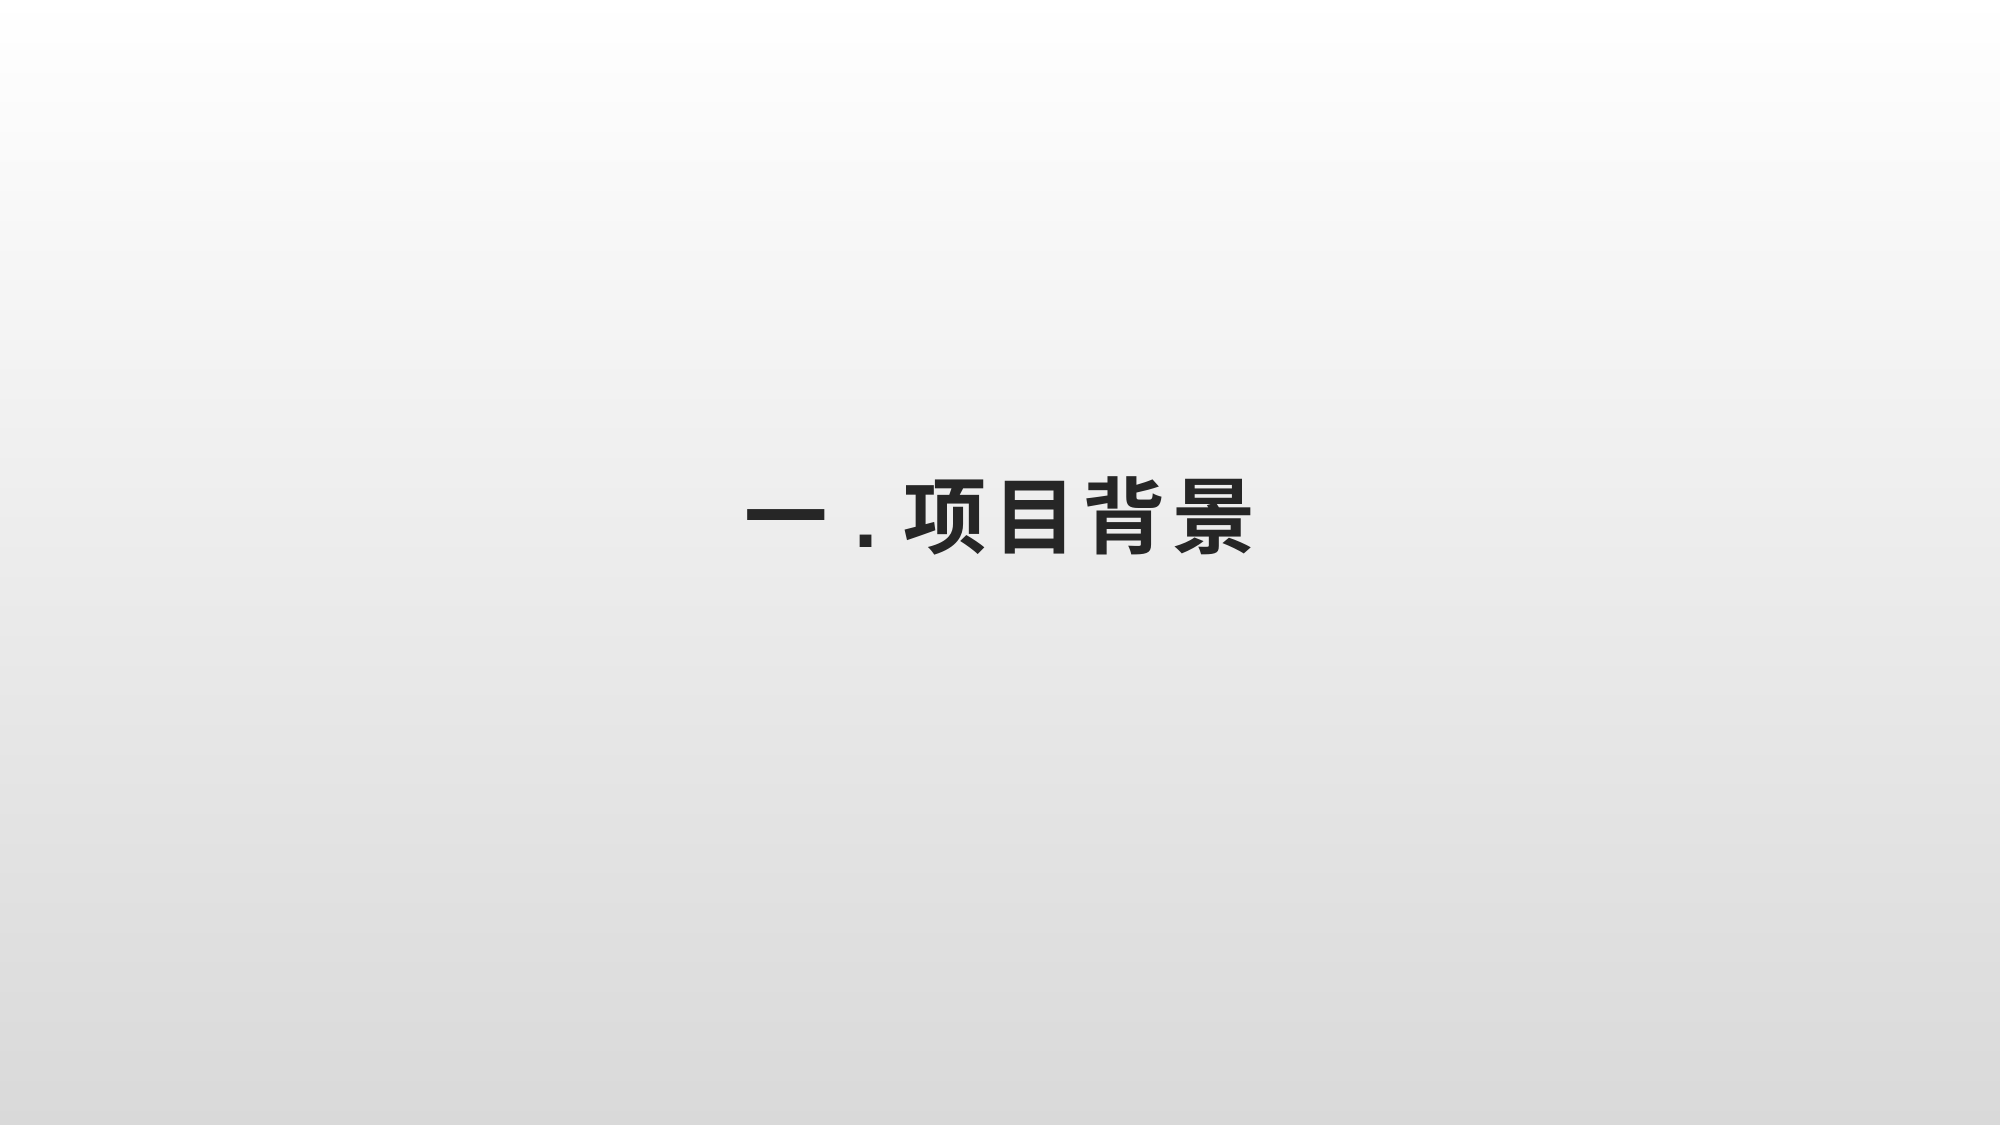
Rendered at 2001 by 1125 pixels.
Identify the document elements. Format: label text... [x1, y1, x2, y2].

title 一.项目背景 [196, 149, 1805, 572]
